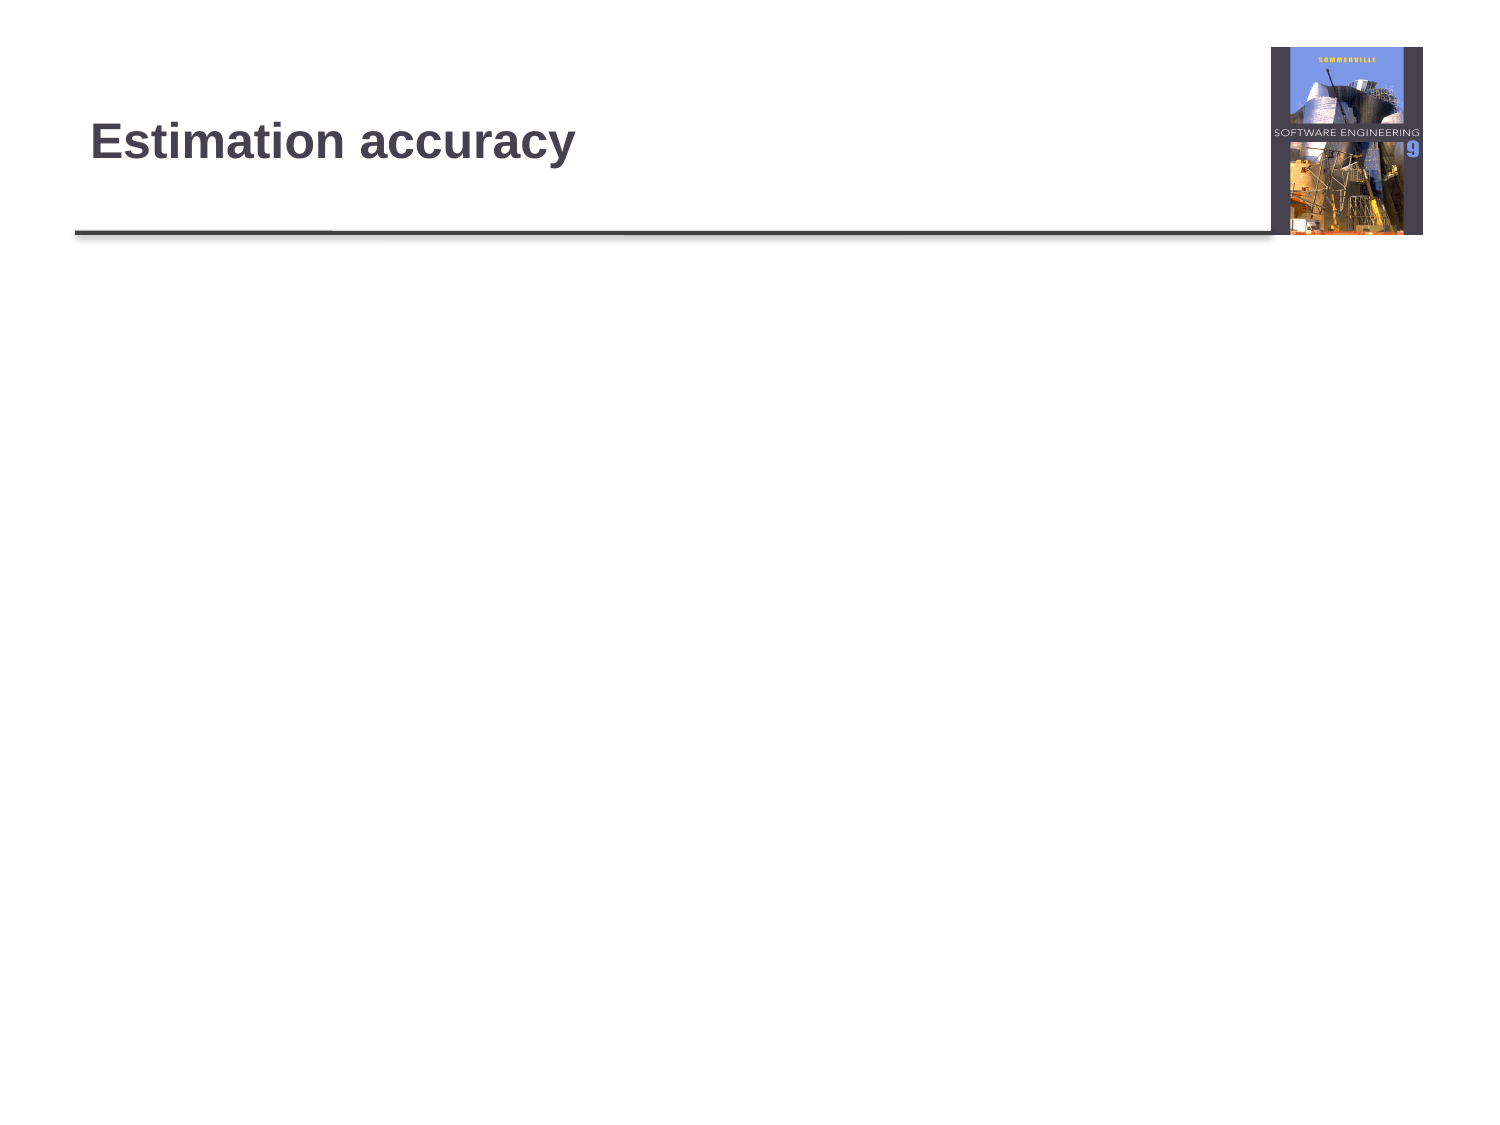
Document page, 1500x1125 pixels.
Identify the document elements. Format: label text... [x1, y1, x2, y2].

title Estimation accuracy [74, 44, 1272, 233]
picture [1272, 47, 1423, 235]
